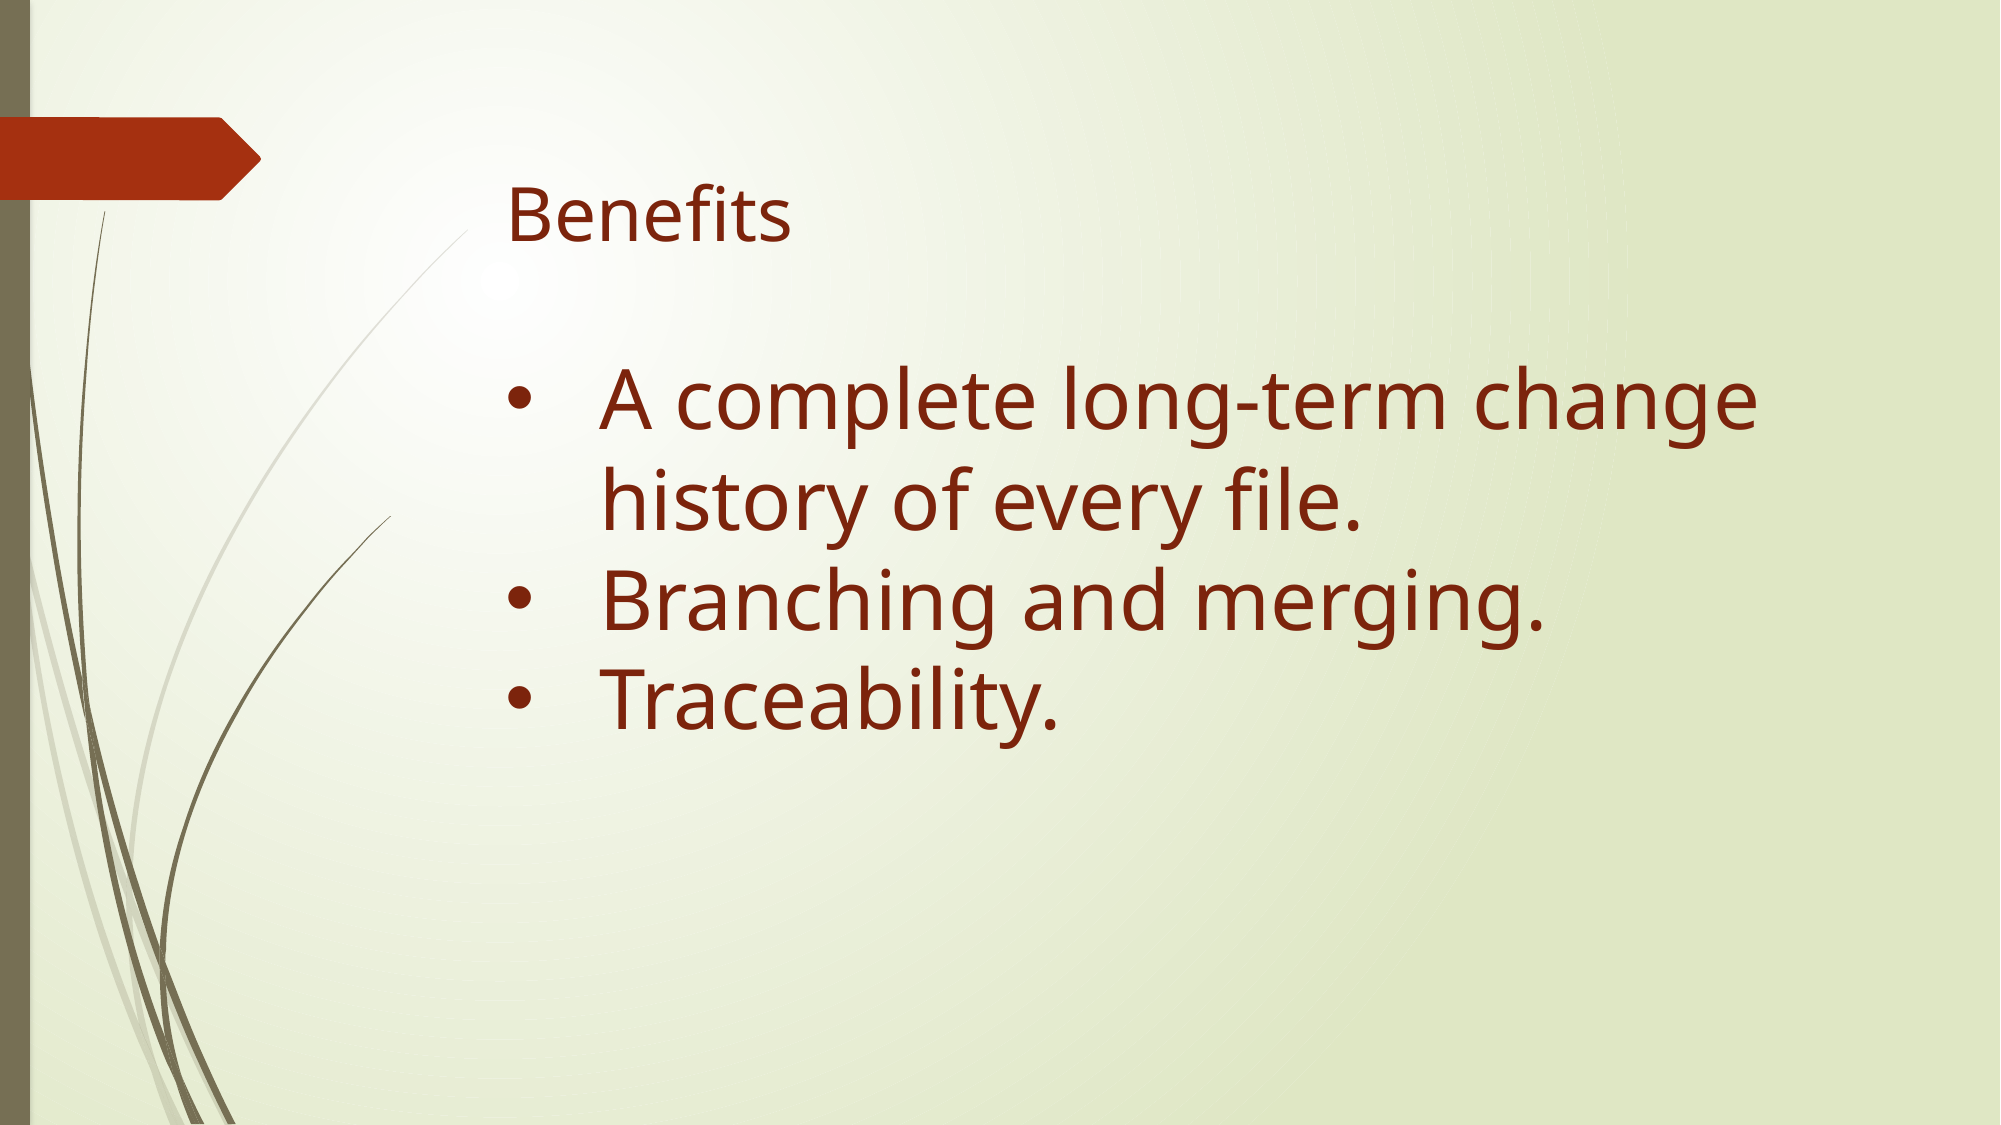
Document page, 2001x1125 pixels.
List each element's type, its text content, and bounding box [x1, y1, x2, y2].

text_box Benefits A complete long-term change history of every file. Branching and merging. Traceability. [490, 159, 1779, 754]
